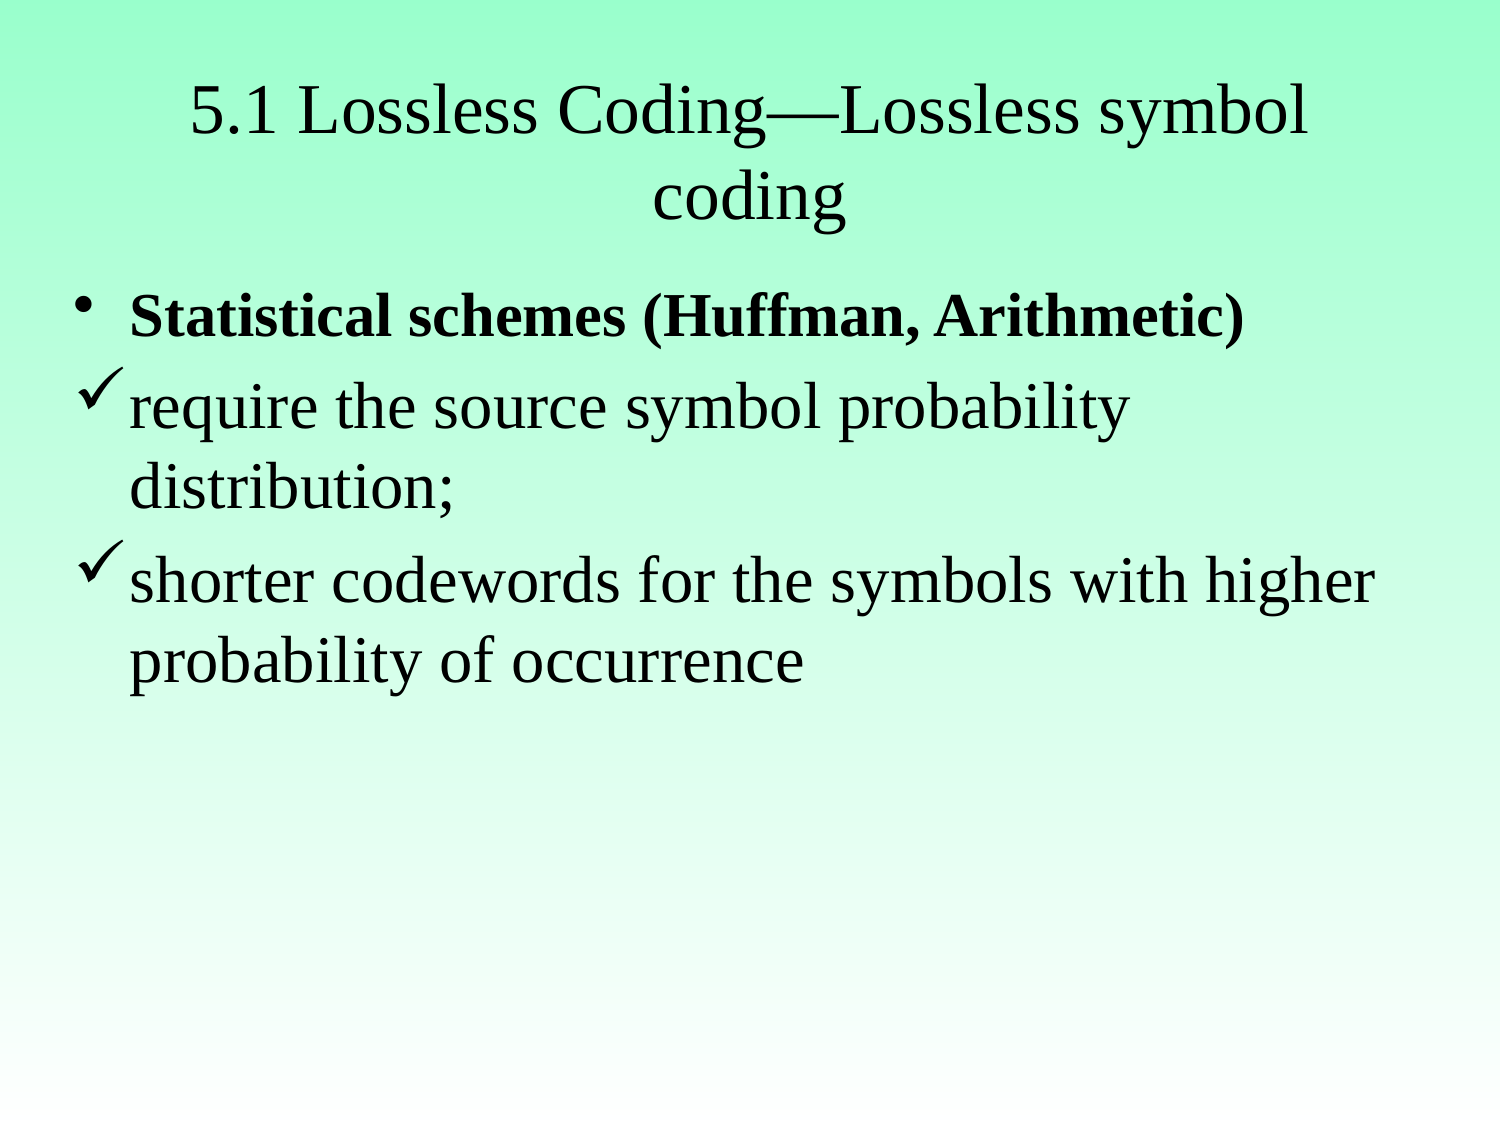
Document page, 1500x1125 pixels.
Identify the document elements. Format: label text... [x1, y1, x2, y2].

title 5.1 Lossless Coding—Lossless symbol coding [112, 54, 1388, 243]
list Statistical schemes (Huffman, Arithmetic) require the source symbol probability distribution; shorter codewords for the symbols with higher probability of occurrence [58, 266, 1409, 1125]
